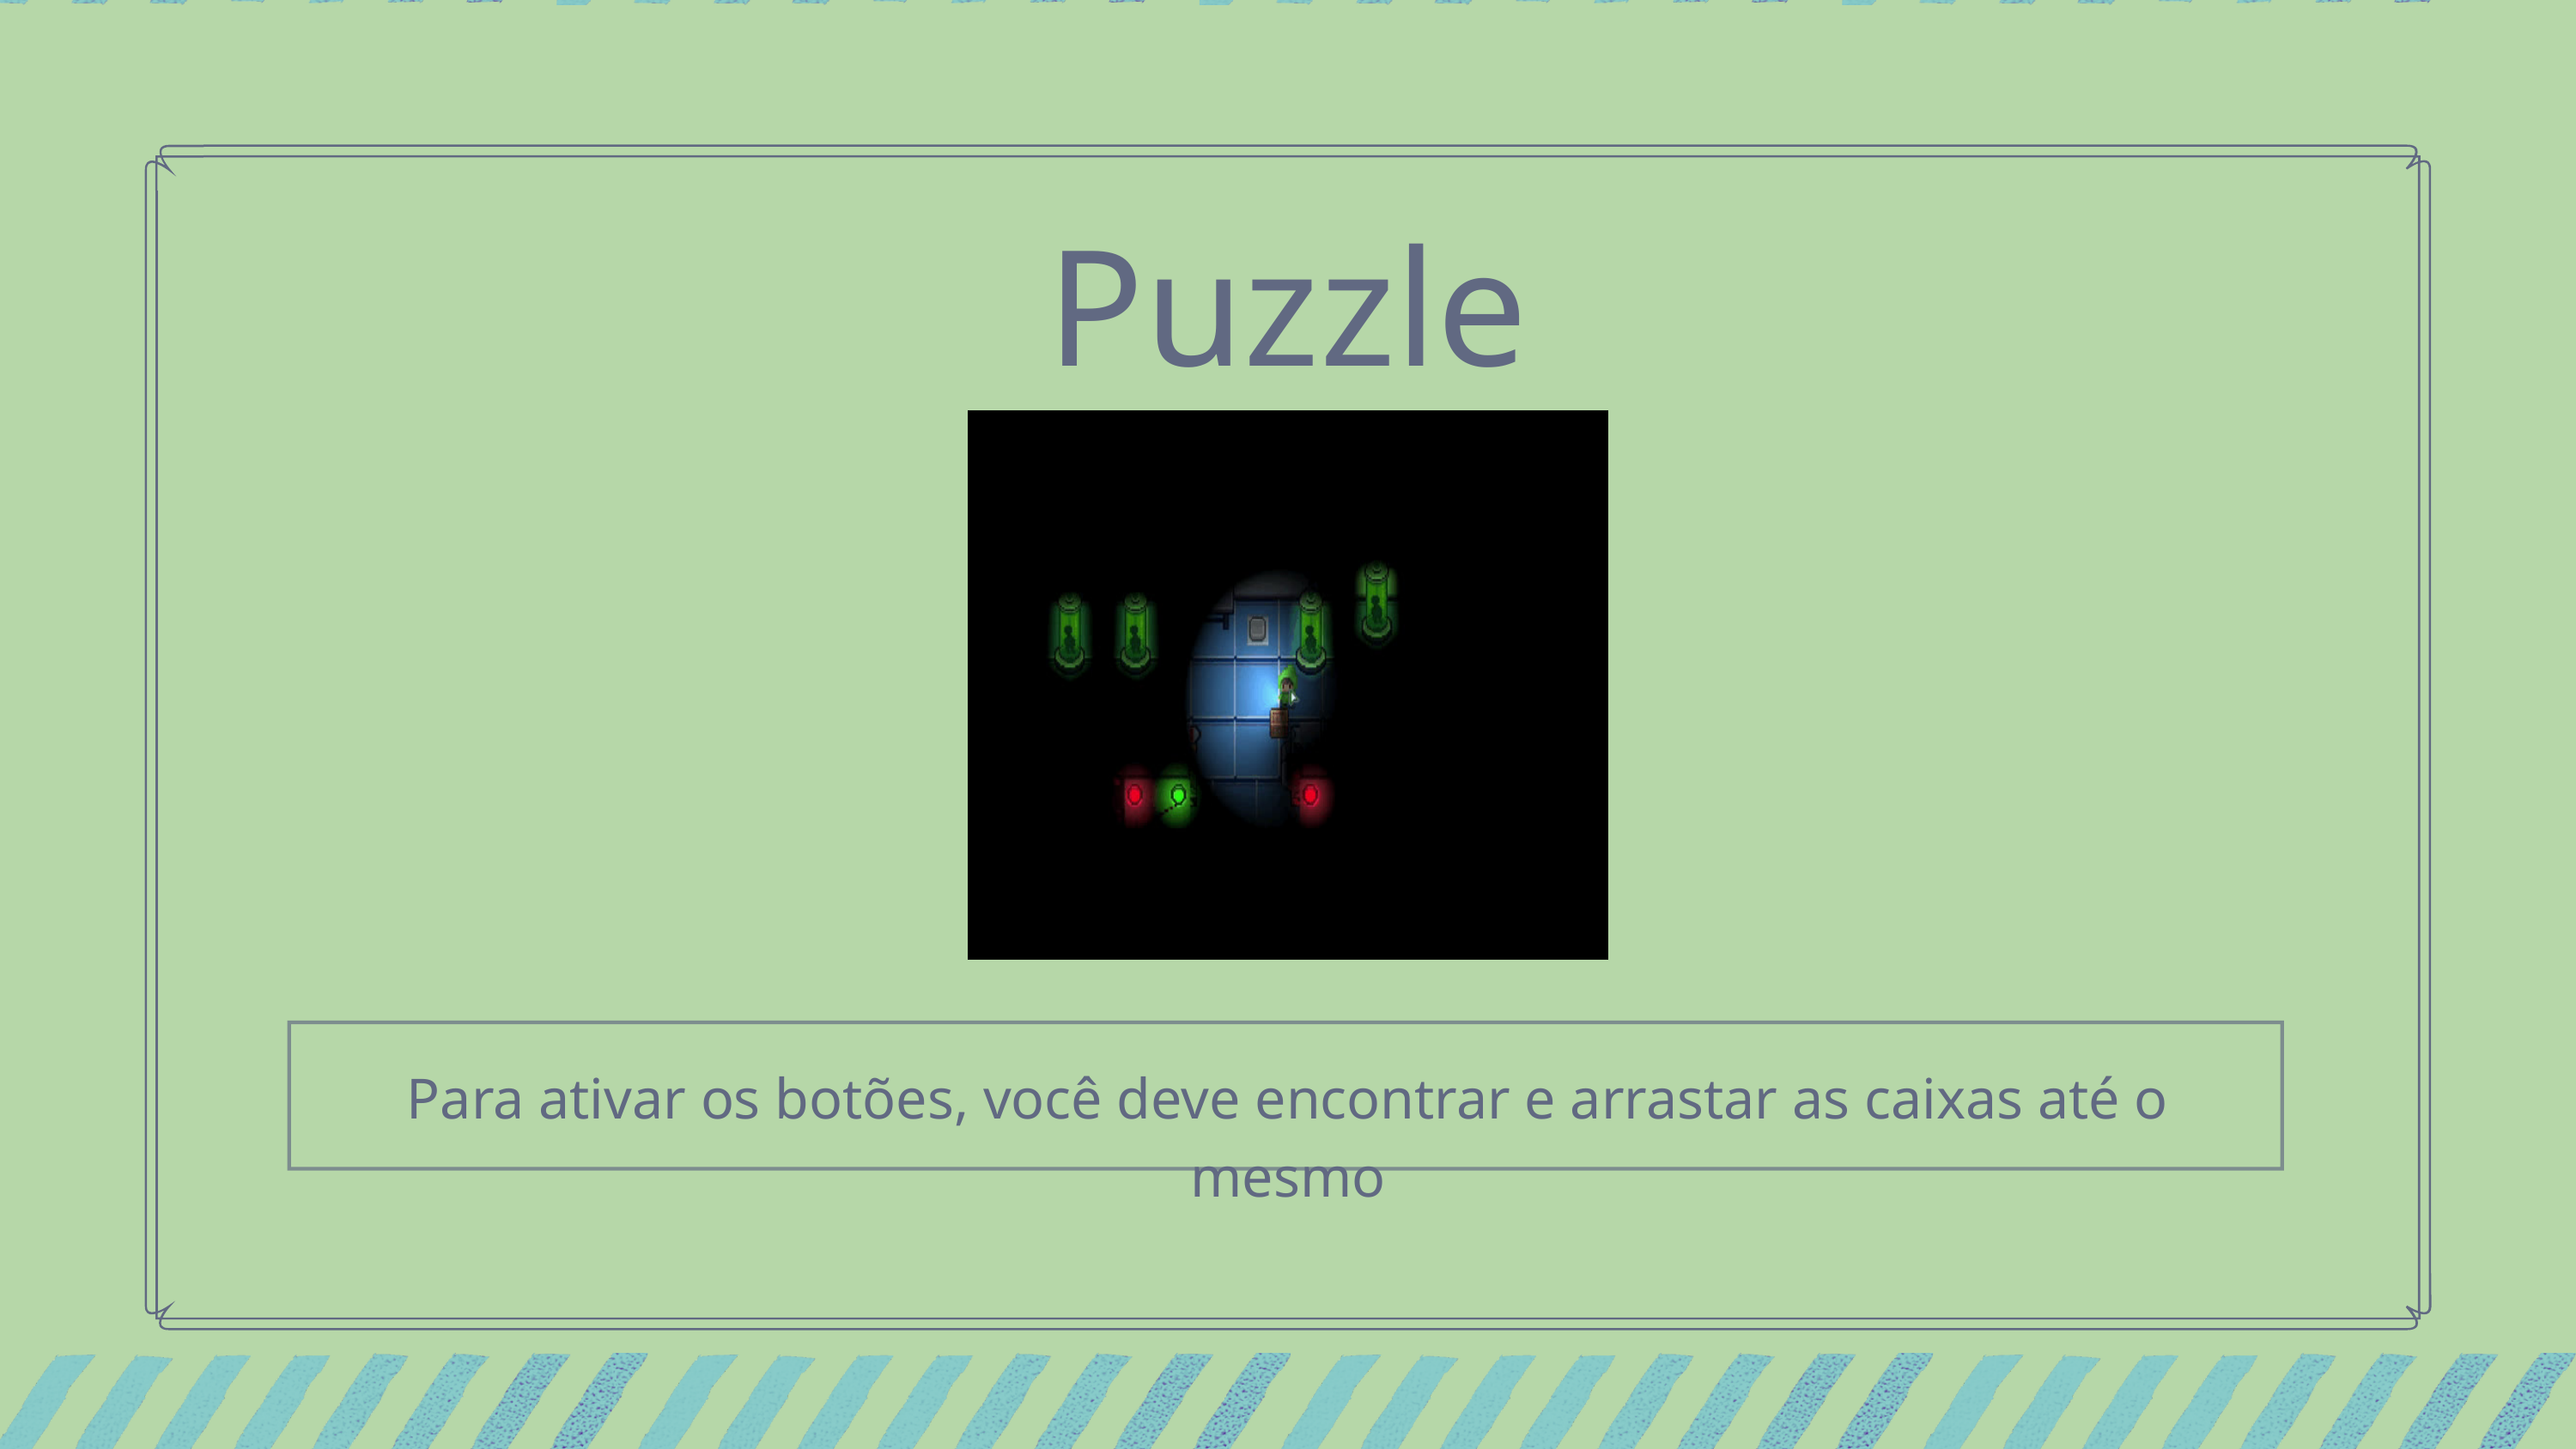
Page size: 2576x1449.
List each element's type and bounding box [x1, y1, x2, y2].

text_box [287, 1020, 2284, 1171]
text_box [144, 144, 2432, 1331]
text_box [967, 409, 1609, 961]
text_box [0, 0, 2545, 5]
text_box [0, 1353, 2576, 1449]
